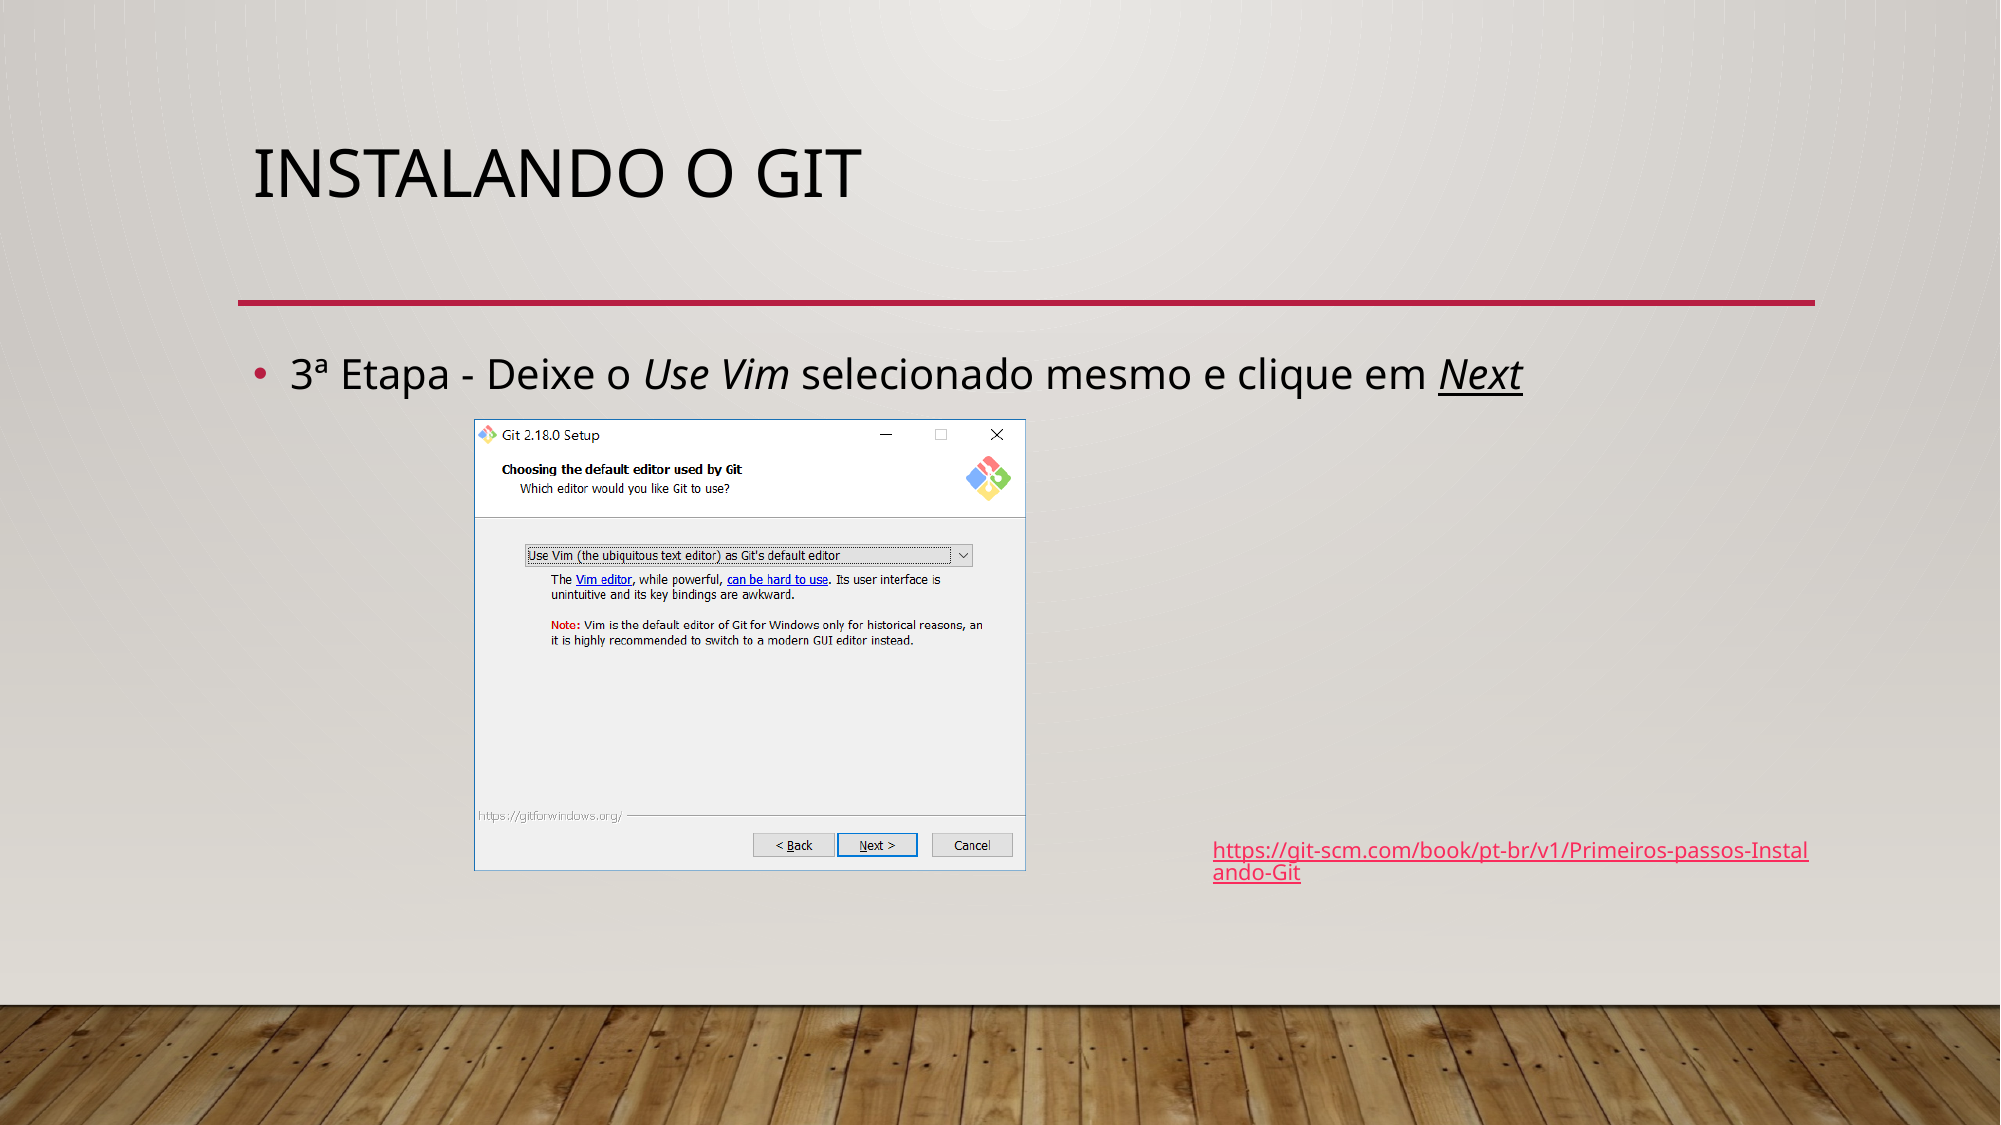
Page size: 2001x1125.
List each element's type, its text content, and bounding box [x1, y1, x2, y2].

picture [474, 419, 1026, 871]
picture [0, 1005, 2000, 1125]
title Instalando o git [238, 131, 1814, 305]
text_box https://git-scm.com/book/pt-br/v1/Primeiros-passos-Instalando-Git [1197, 829, 1834, 874]
list 3ª Etapa - Deixe o Use Vim selecionado mesmo e clique em Next [238, 330, 1814, 897]
